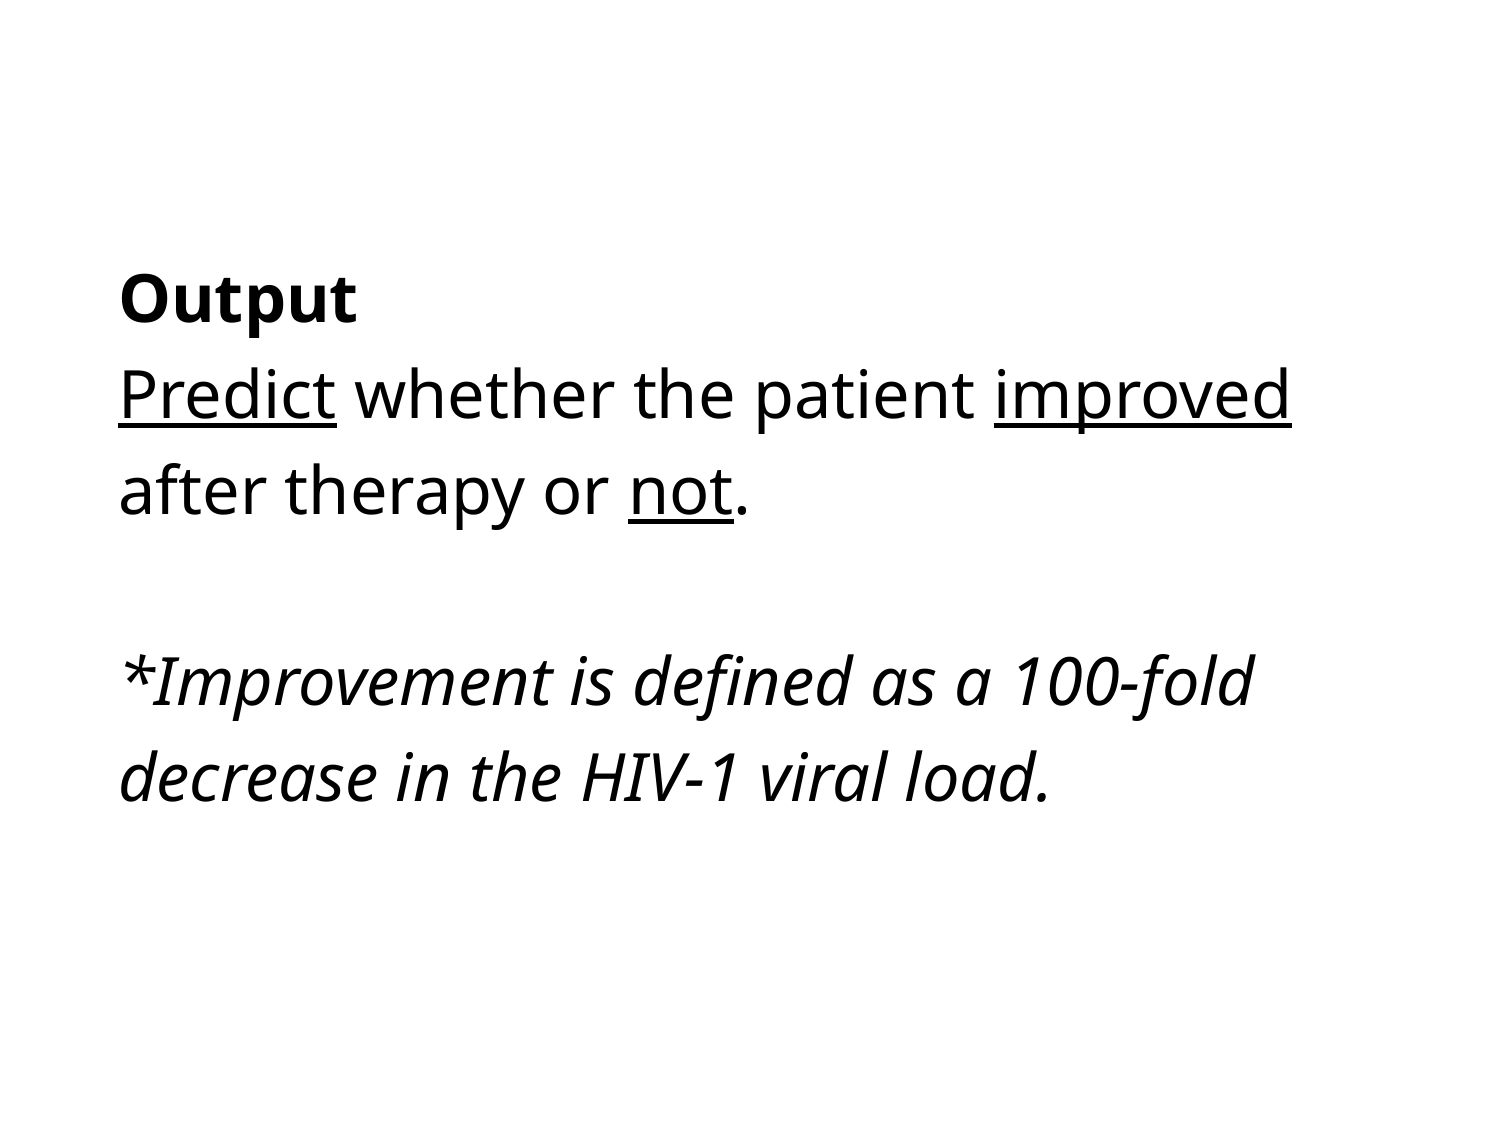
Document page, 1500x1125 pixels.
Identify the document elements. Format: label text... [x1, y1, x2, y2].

title Output Predict whether the patient improved after therapy or not. *Improvement is defined as a 100-fold decrease in the HIV-1 viral load. [103, 59, 1397, 995]
